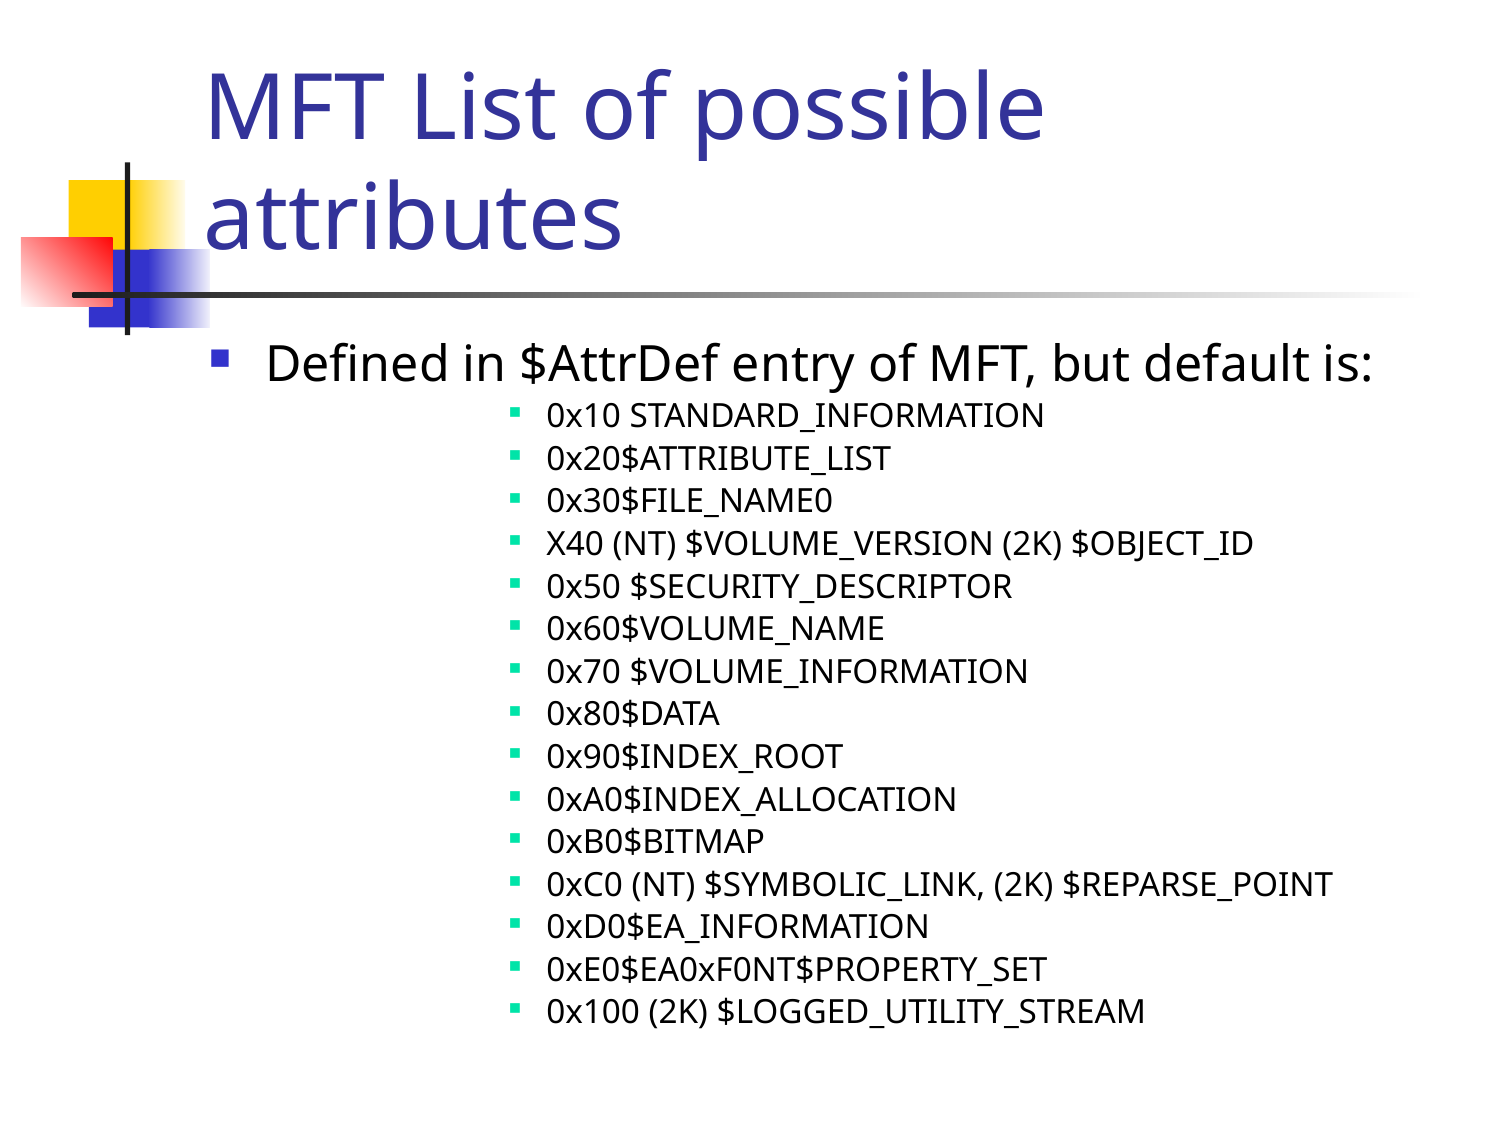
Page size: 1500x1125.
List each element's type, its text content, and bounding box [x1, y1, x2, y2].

title MFT List of possible attributes [188, 34, 1468, 276]
list Defined in $AttrDef entry of MFT, but default is: 0x10 STANDARD_INFORMATION 0x20$ATTRIBUTE_LIST 0x30$FILE_NAME0 X40 (NT) $VOLUME_VERSION (2K) $OBJECT_ID 0x50 $SECURITY_DESCRIPTOR 0x60$VOLUME_NAME 0x70 $VOLUME_INFORMATION 0x80$DATA 0x90$INDEX_ROOT 0xA0$INDEX_ALLOCATION 0xB0$BITMAP 0xC0 (NT) $SYMBOLIC_LINK, (2K) $REPARSE_POINT 0xD0$EA_INFORMATION 0xE0$EA0xF0NT$PROPERTY_SET 0x100 (2K) $LOGGED_UTILITY_STREAM [193, 330, 1470, 1088]
